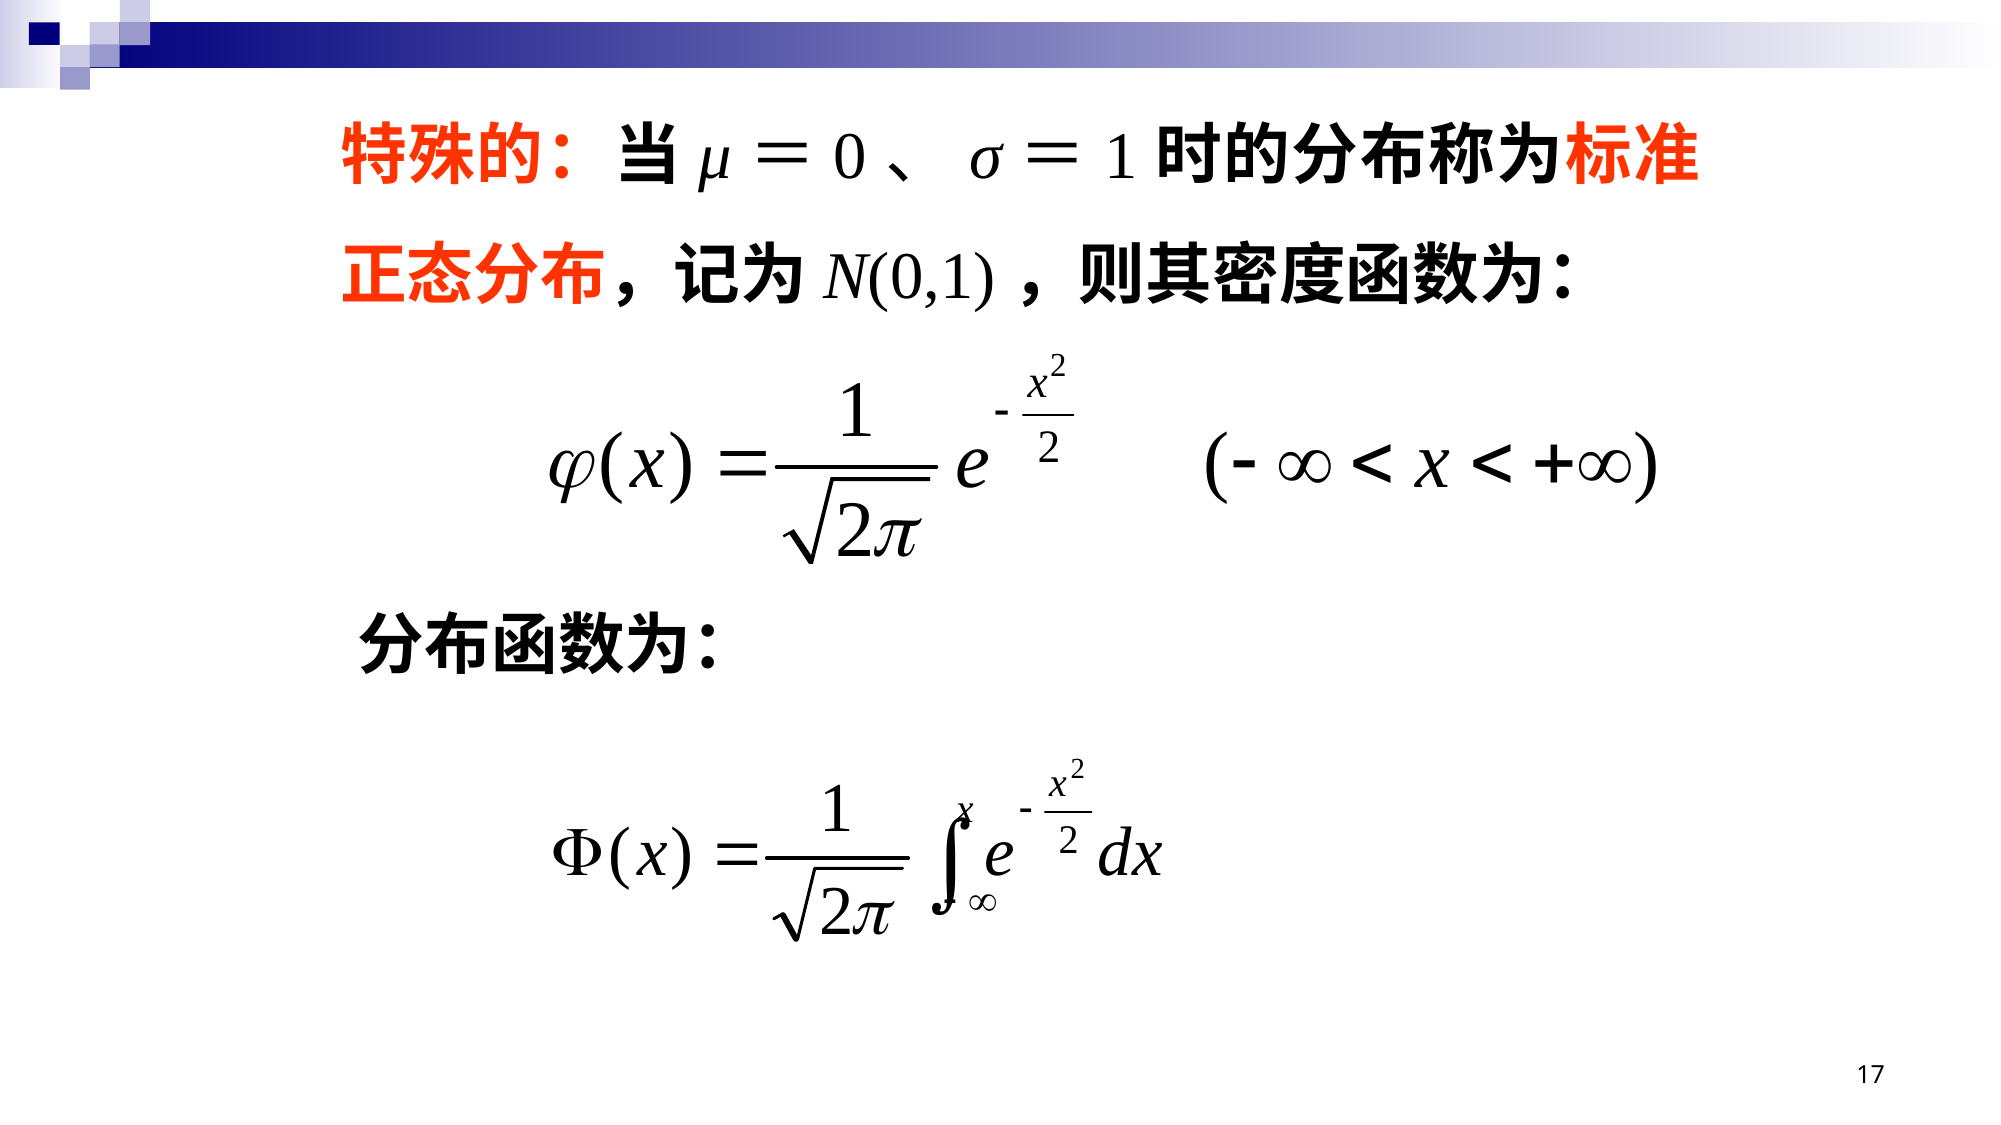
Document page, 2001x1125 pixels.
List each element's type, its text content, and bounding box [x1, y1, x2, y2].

slide_number 17 [1433, 1025, 1900, 1100]
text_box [537, 332, 1671, 579]
text_box 特殊的：当μ＝0、σ＝1时的分布称为标准正态分布，记为N(0,1)，则其密度函数为： [326, 65, 1715, 319]
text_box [344, 594, 1176, 954]
